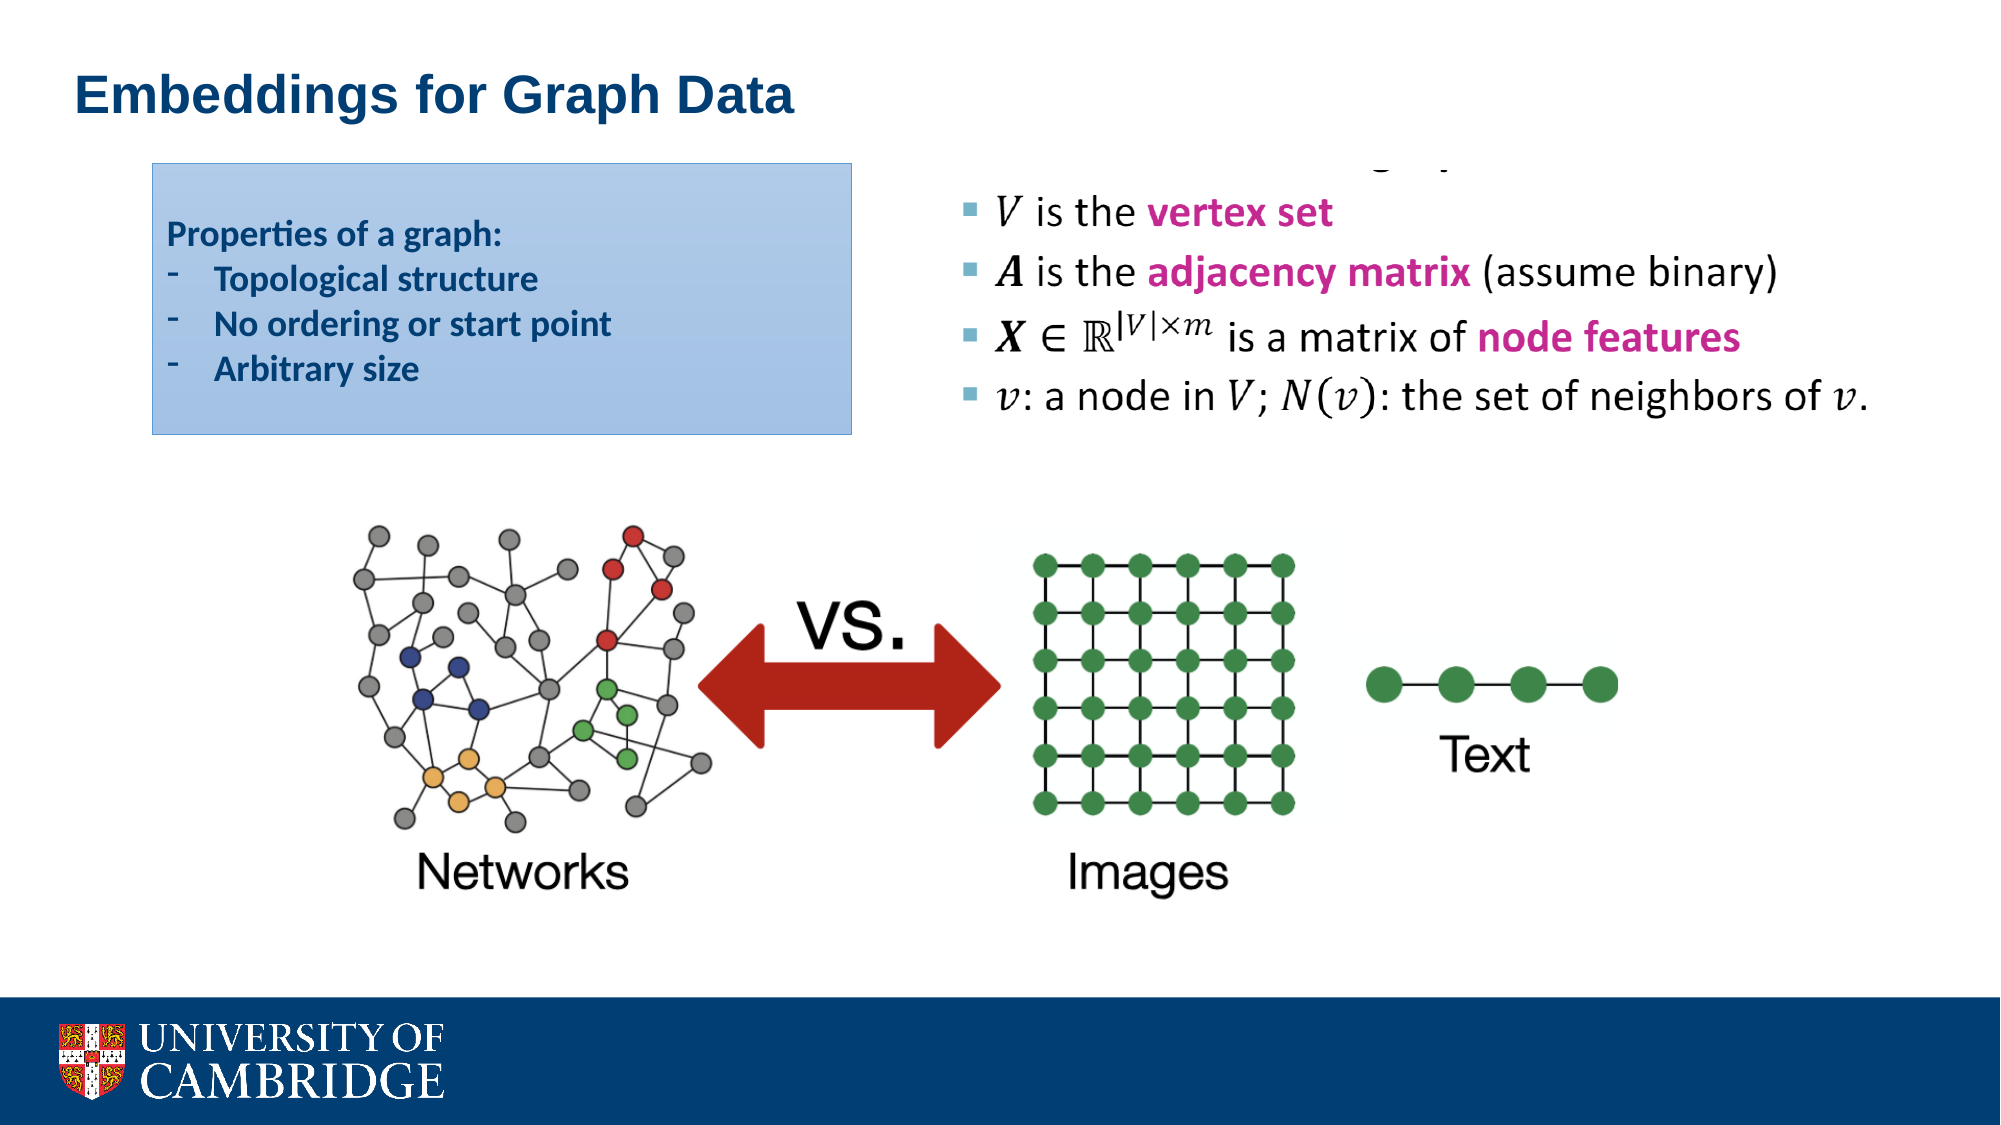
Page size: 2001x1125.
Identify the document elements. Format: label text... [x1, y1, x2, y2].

list Embeddings for Graph Data [59, 59, 1916, 153]
picture [921, 169, 1906, 437]
picture [59, 1022, 444, 1100]
text_box Properties of a graph: Topological structure No ordering or start point Arbitrary size [152, 163, 852, 435]
picture [307, 499, 1619, 934]
